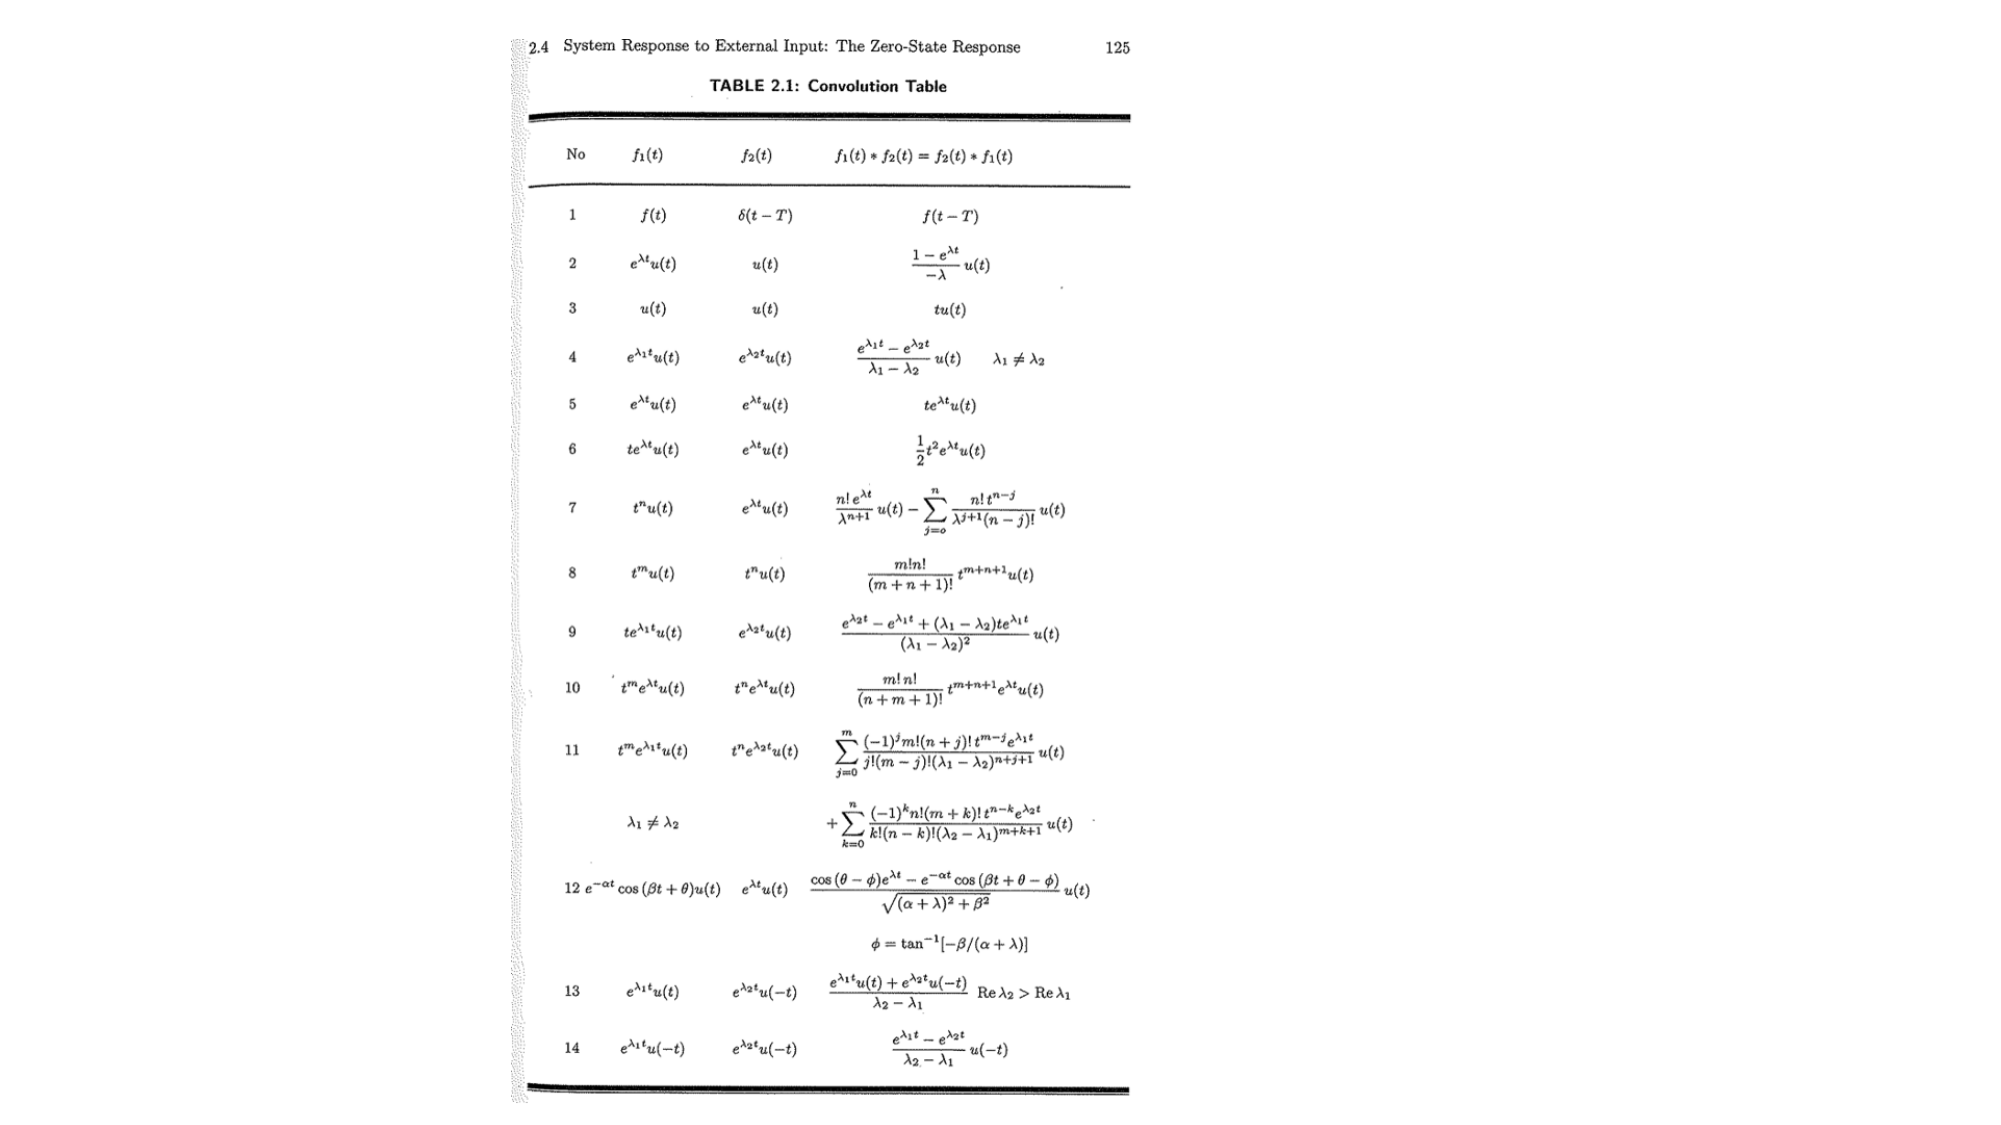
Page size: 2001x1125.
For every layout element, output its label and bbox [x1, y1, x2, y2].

picture [511, 39, 1176, 1104]
